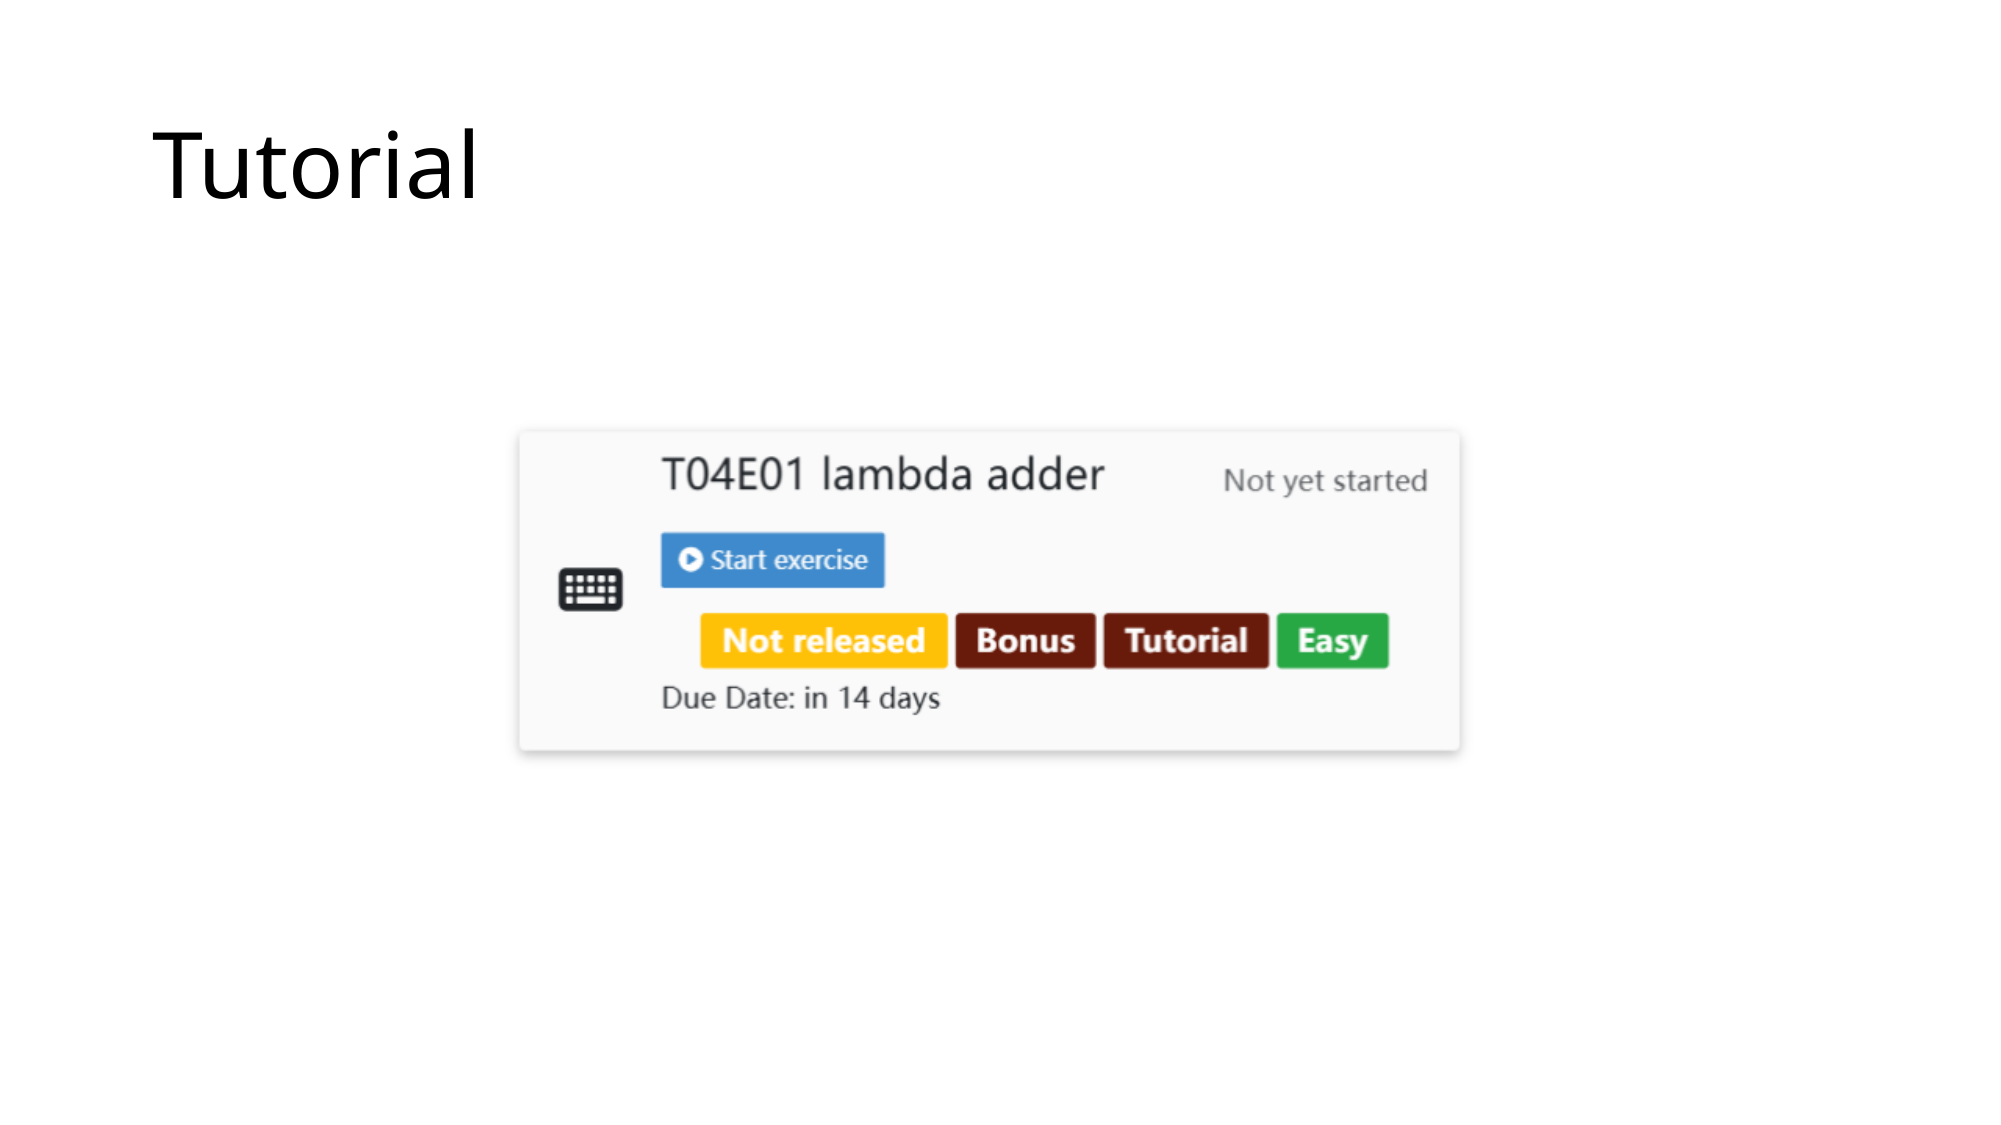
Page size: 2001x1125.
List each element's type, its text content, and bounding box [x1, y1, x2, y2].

title Tutorial [137, 59, 1863, 278]
picture [498, 420, 1502, 770]
